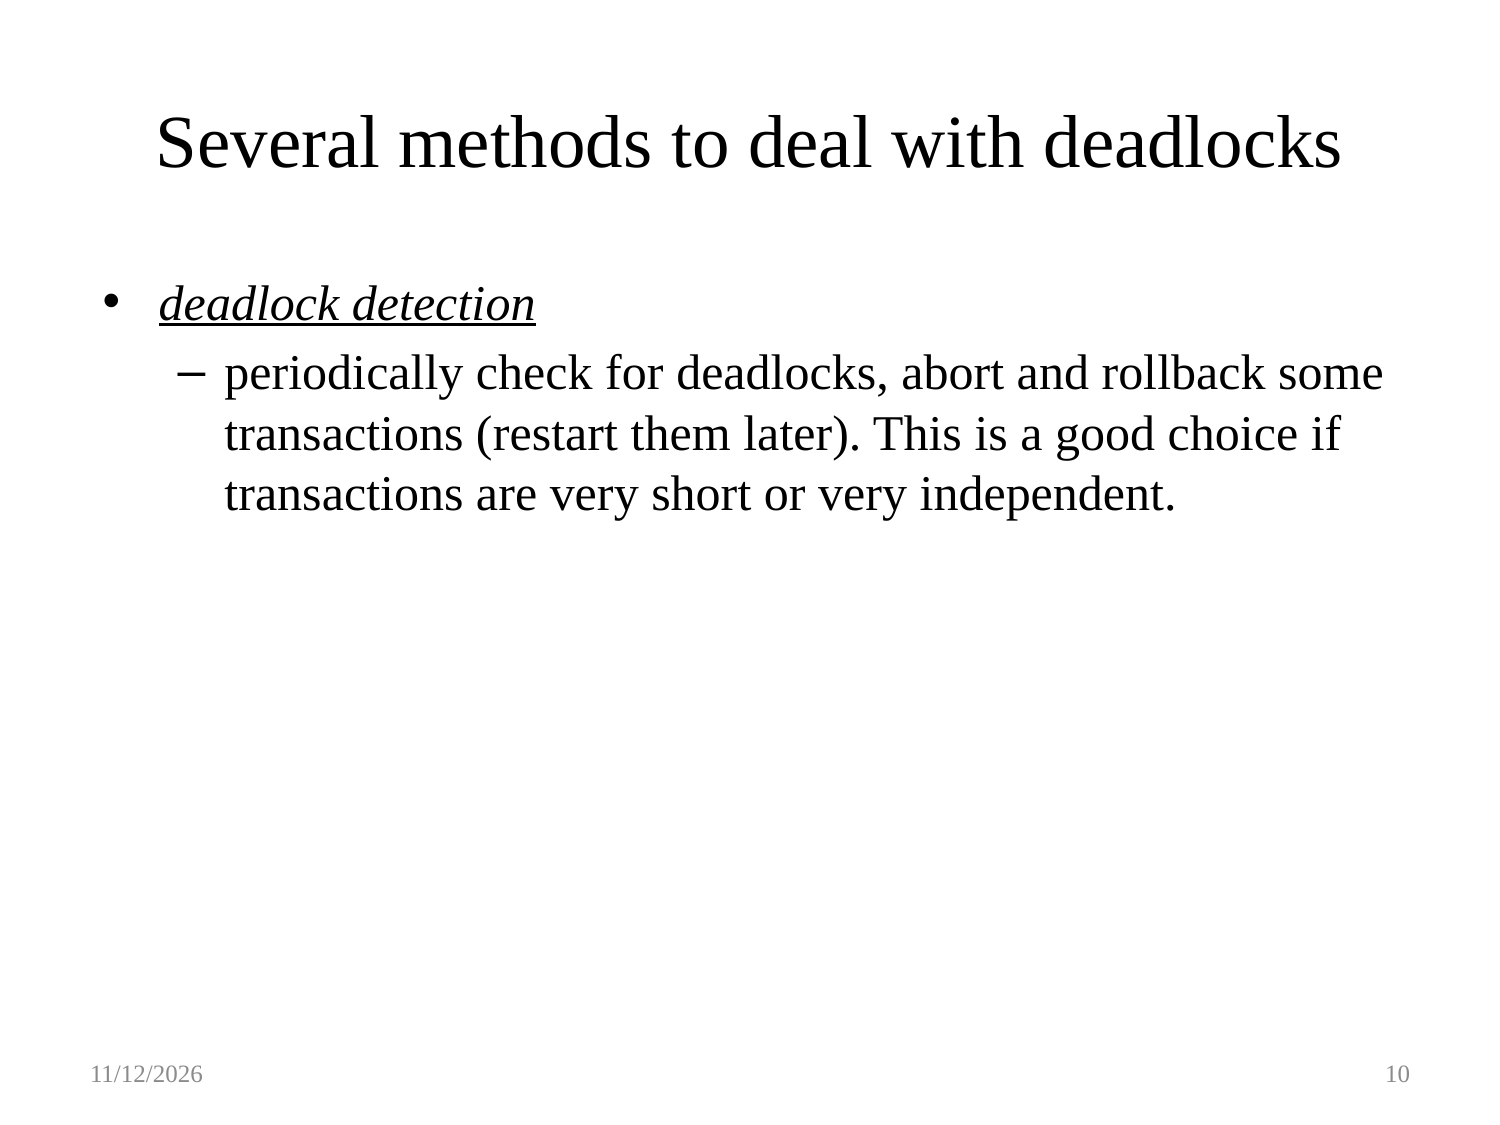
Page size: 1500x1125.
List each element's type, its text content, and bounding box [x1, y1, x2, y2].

list deadlock detection periodically check for deadlocks, abort and rollback some transactions (restart them later). This is a good choice if transactions are very short or very independent. [87, 262, 1438, 1005]
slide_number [75, 1042, 425, 1103]
slide_number 10 [1074, 1042, 1425, 1103]
title Several methods to deal with deadlocks [75, 37, 1425, 238]
